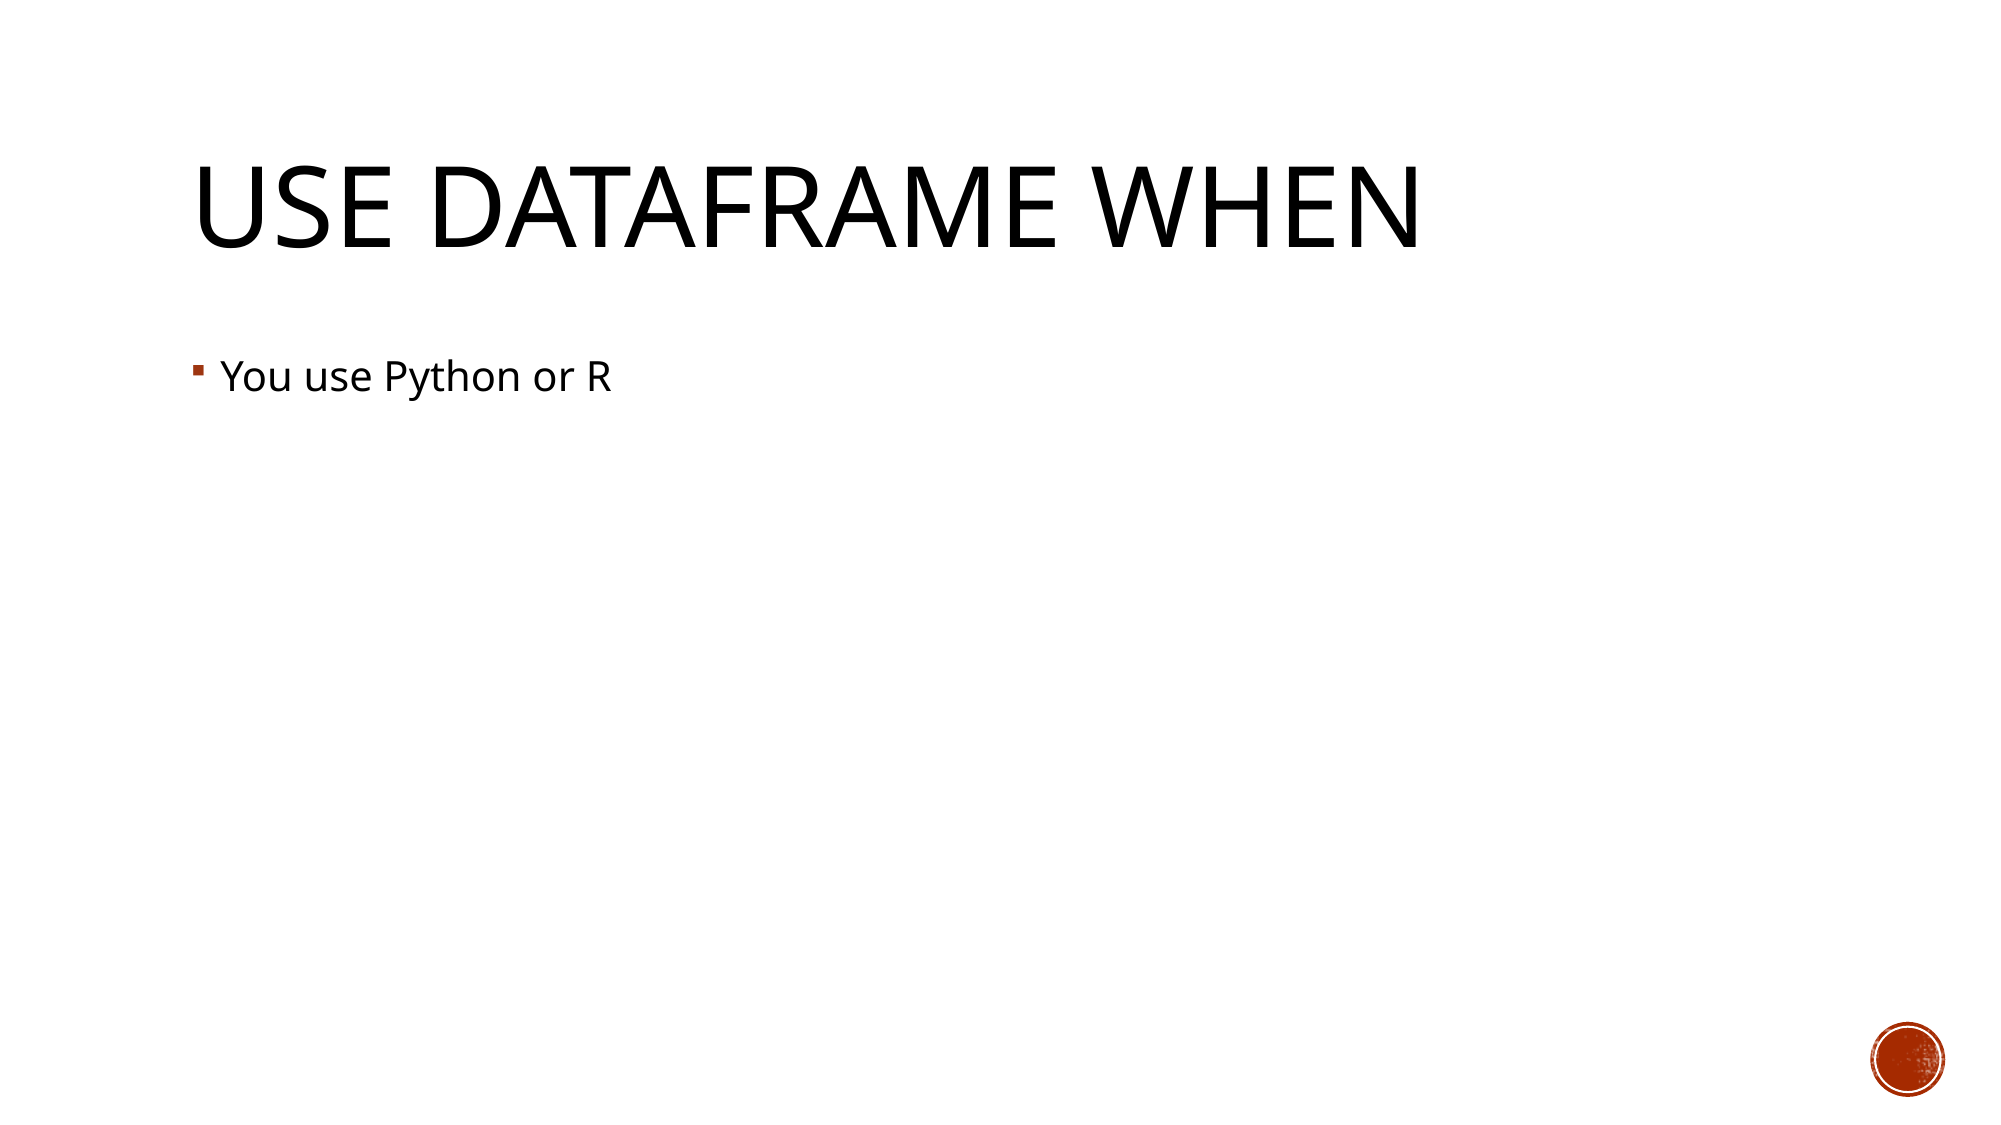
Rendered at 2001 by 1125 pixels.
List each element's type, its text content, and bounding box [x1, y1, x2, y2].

title Use dataFrame when [175, 79, 1826, 344]
list You use Python or R [175, 348, 1826, 1013]
